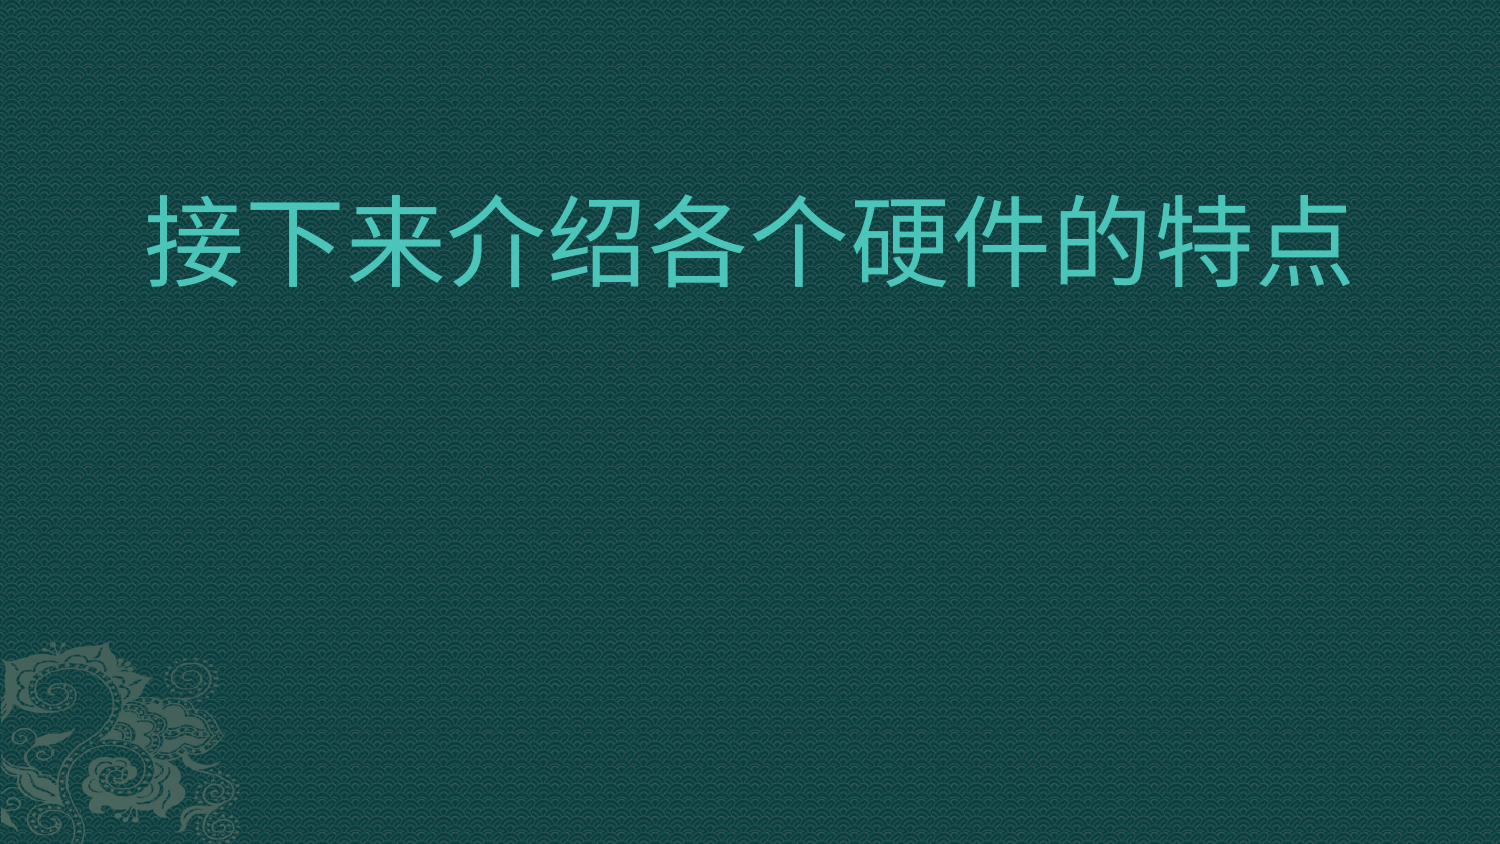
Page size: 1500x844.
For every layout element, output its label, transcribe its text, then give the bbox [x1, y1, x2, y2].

title 接下来介绍各个硬件的特点 [112, 149, 1388, 331]
